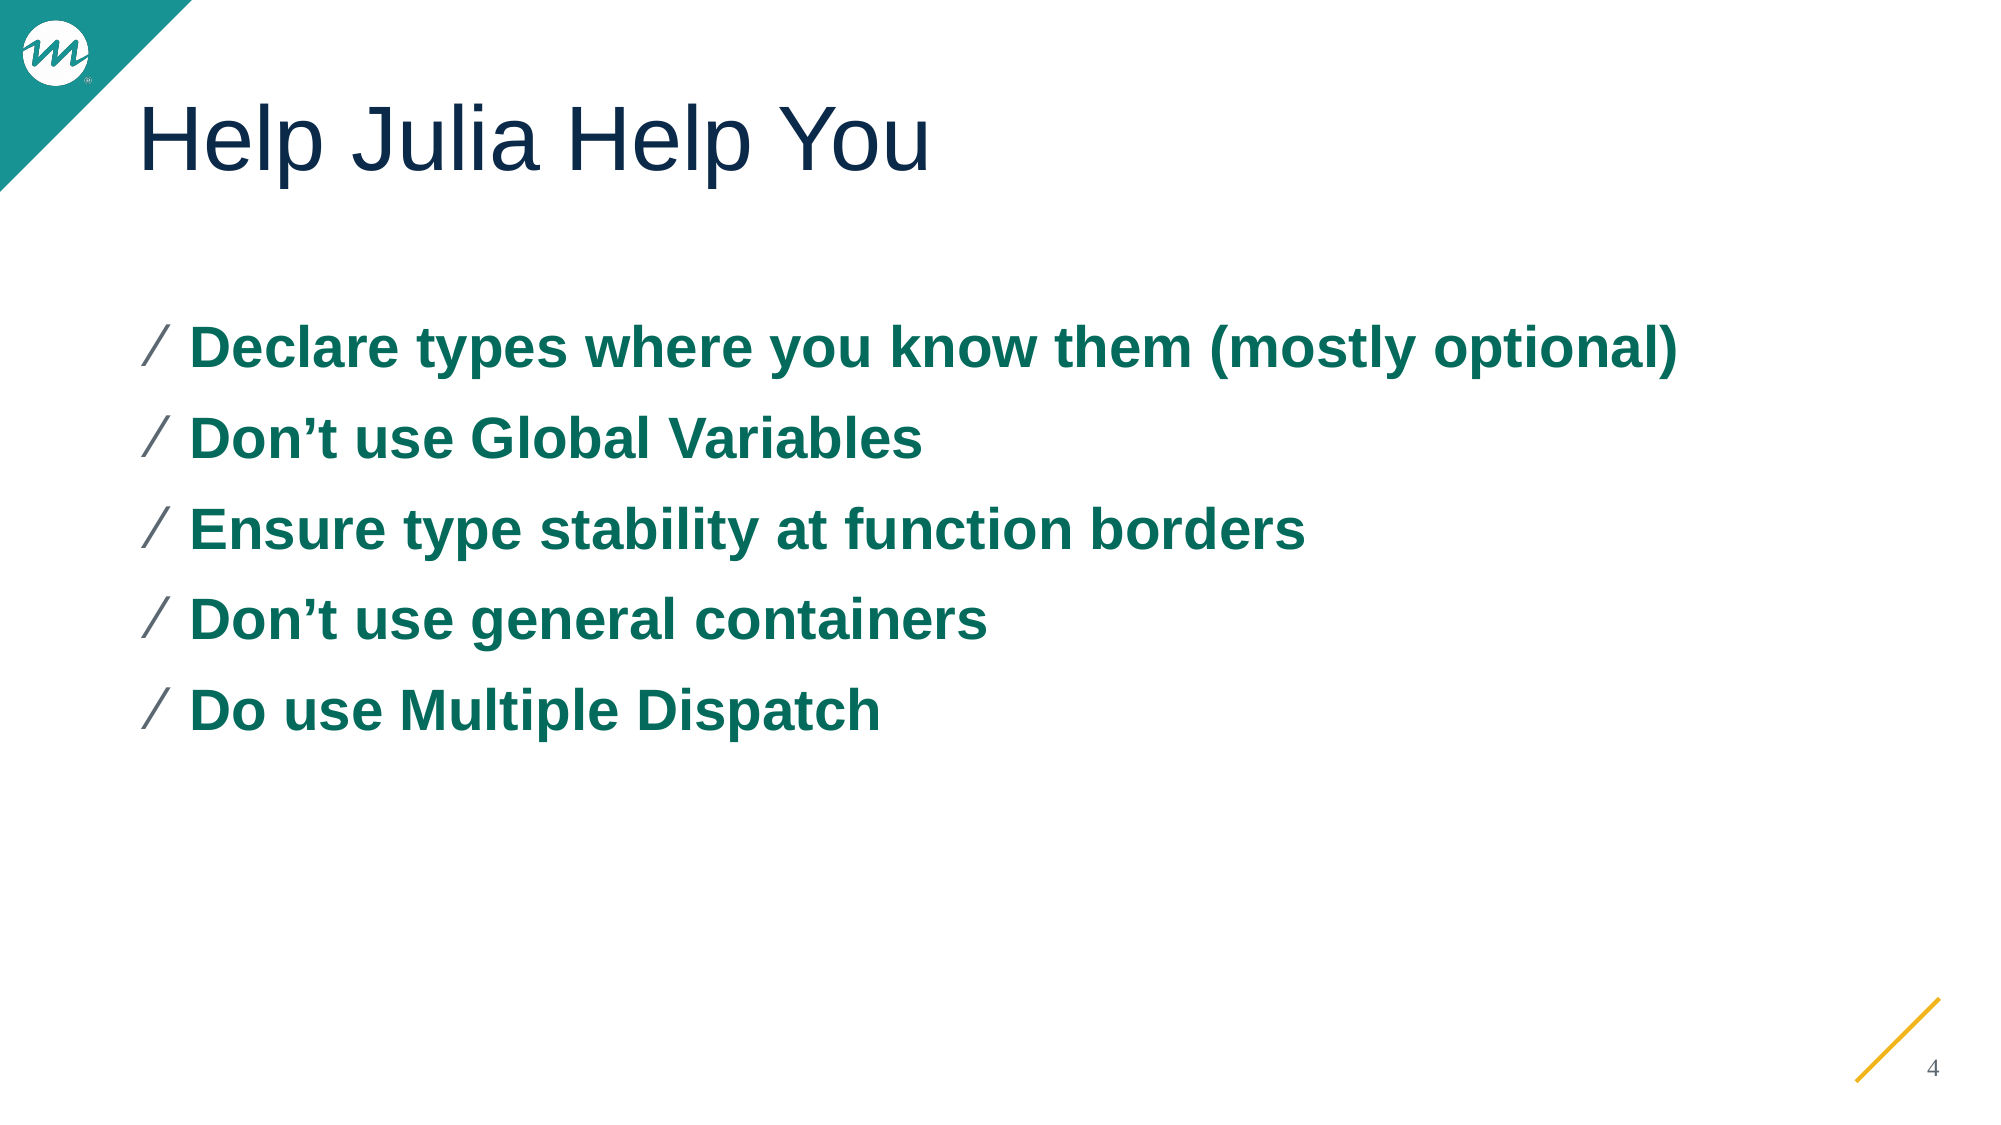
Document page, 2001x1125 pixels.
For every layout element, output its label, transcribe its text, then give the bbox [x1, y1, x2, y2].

list Declare types where you know them (mostly optional) Don’t use Global Variables Ensure type stability at function borders Don’t use general containers Do use Multiple Dispatch [137, 301, 1862, 960]
title Help Julia Help You [137, 91, 1863, 278]
picture [0, 0, 269, 269]
